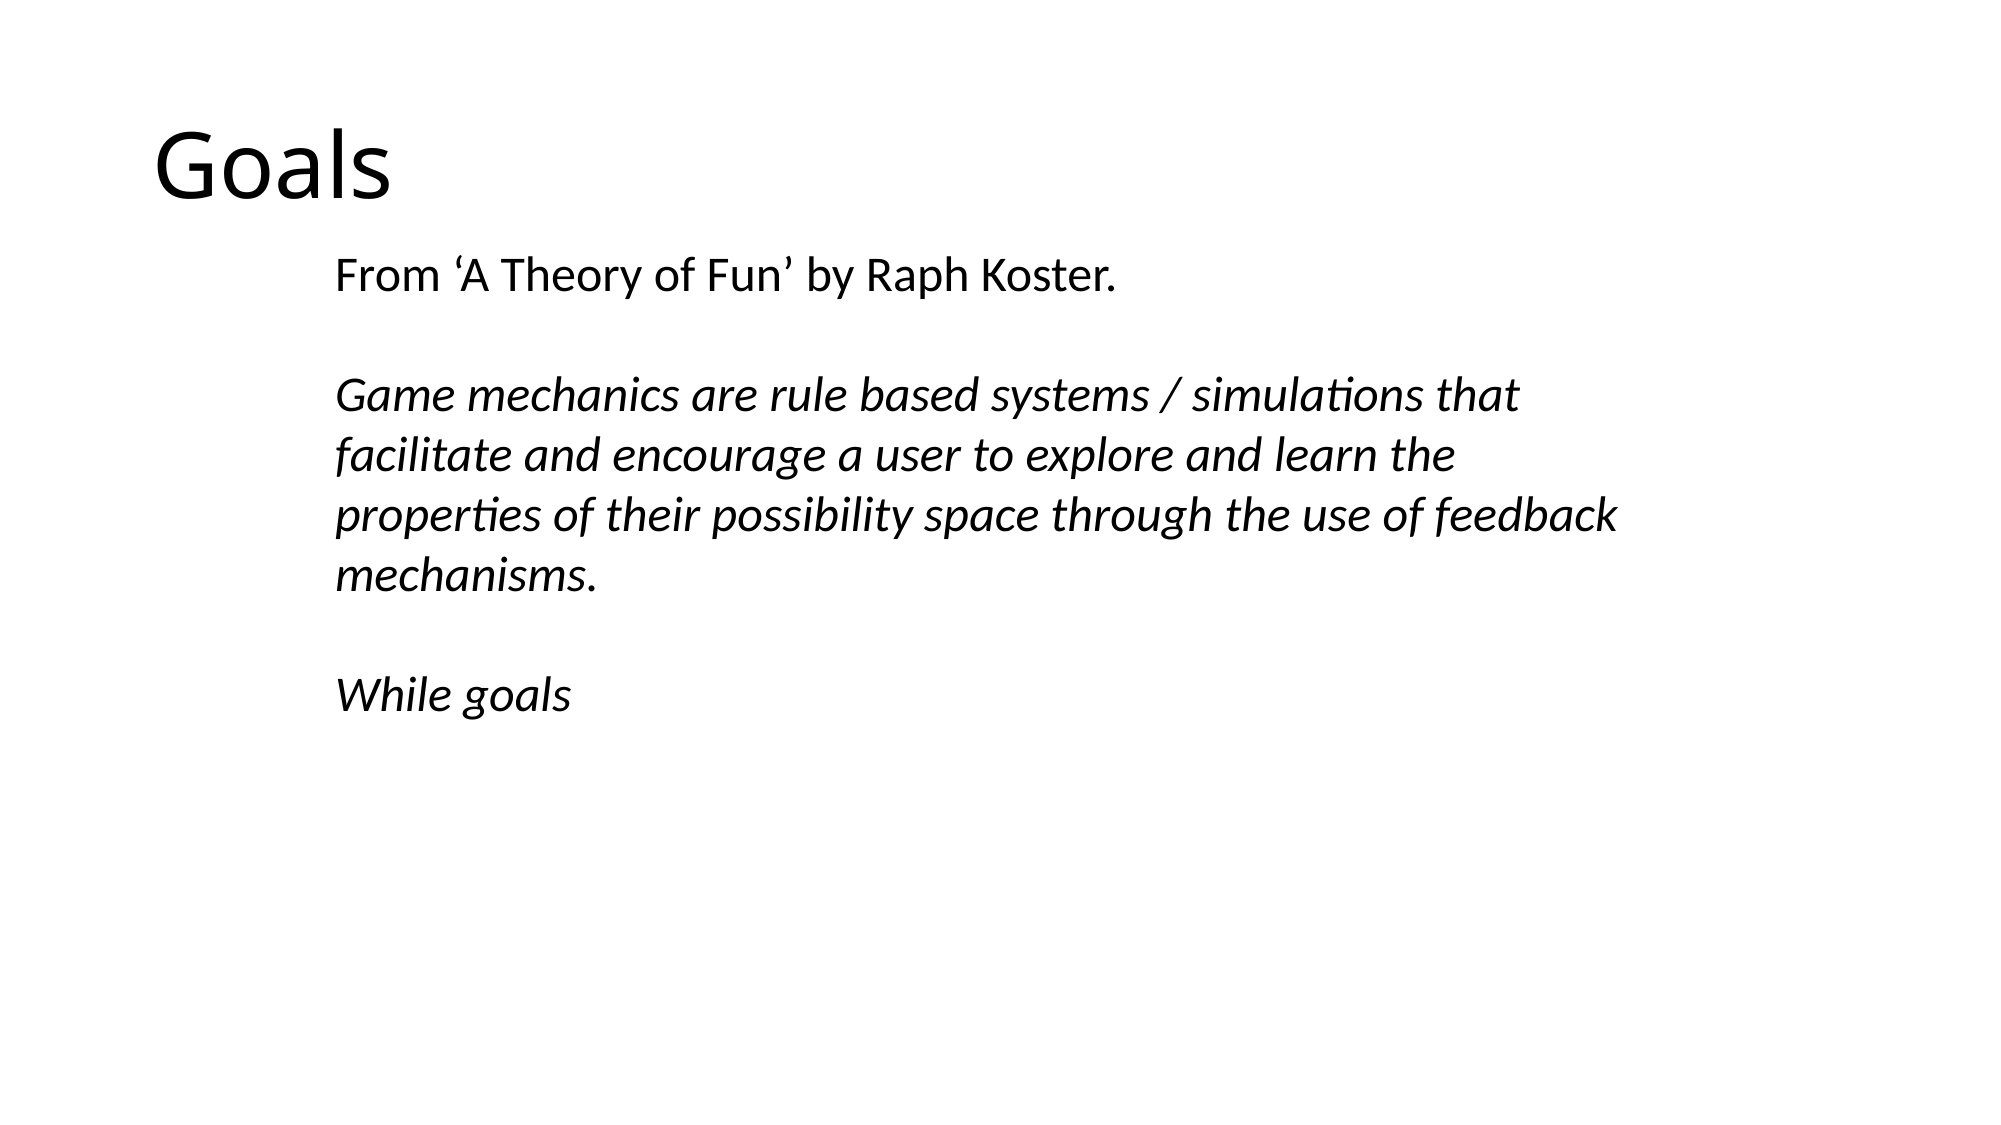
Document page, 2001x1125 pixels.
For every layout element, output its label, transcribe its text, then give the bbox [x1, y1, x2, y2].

text_box From ‘A Theory of Fun’ by Raph Koster. Game mechanics are rule based systems / simulations that facilitate and encourage a user to explore and learn the properties of their possibility space through the use of feedback mechanisms. While goals [320, 234, 1671, 730]
title Goals [137, 59, 1863, 278]
